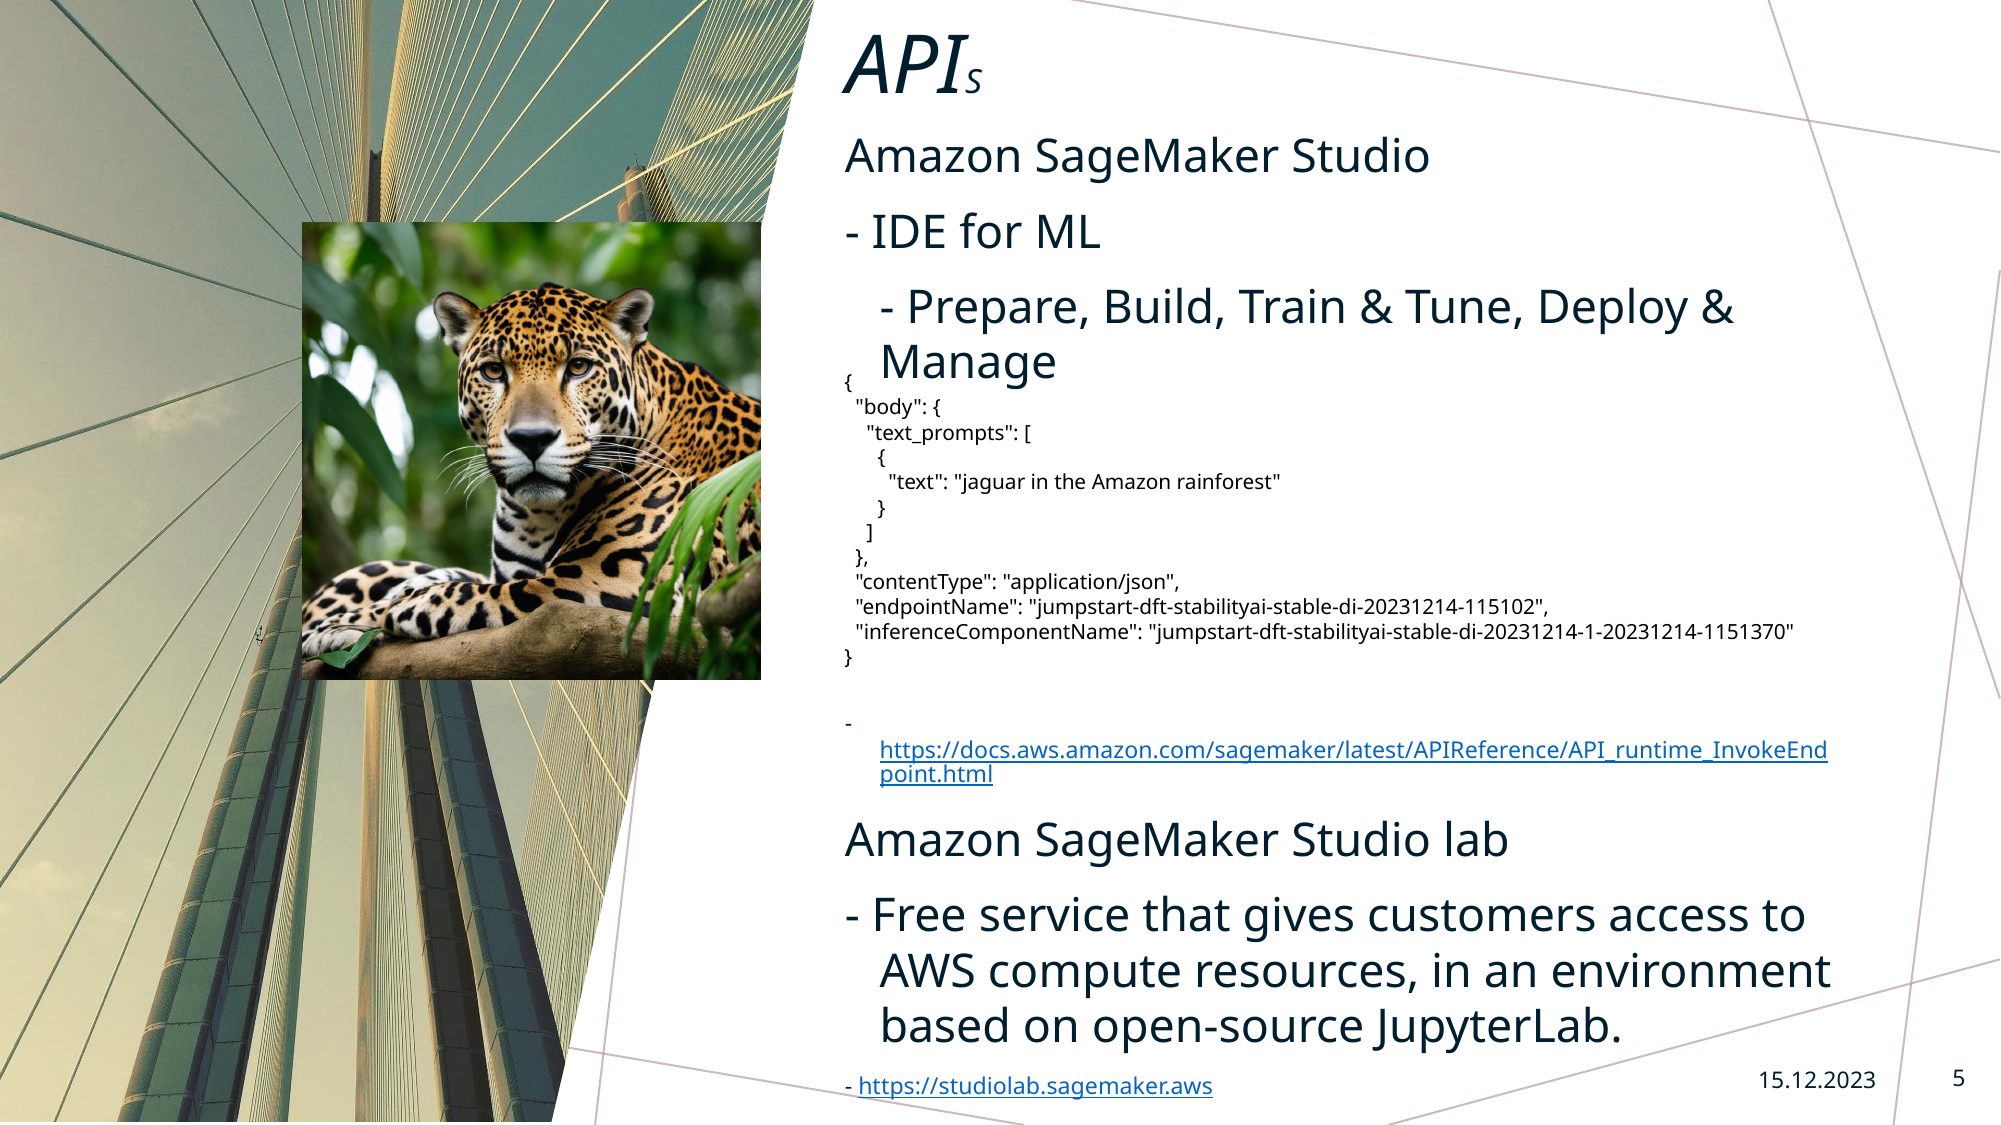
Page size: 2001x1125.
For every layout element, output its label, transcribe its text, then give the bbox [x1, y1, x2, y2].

list Amazon SageMaker Studio - IDE for ML - Prepare, Build, Train & Tune, Deploy & Manage - https://docs.aws.amazon.com/sagemaker/latest/APIReference/API_runtime_InvokeEndpoint.html Amazon SageMaker Studio lab - Free service that gives customers access to AWS compute resources, in an environment based on open-source JupyterLab. - https://studiolab.sagemaker.aws [829, 118, 1854, 361]
text_box { "body": { "text_prompts": [ { "text": "jaguar in the Amazon rainforest" } ] }, "contentType": "application/json", "endpointName": "jumpstart-dft-stabilityai-stable-di-20231214-115102", "inferenceComponentName": "jumpstart-dft-stabilityai-stable-di-20231214-1-20231214-1151370" } [829, 361, 2000, 677]
slide_number 5 [1903, 1049, 1981, 1110]
picture [0, 0, 815, 1122]
list Amazon SageMaker Studio - IDE for ML - Prepare, Build, Train & Tune, Deploy & Manage - https://docs.aws.amazon.com/sagemaker/latest/APIReference/API_runtime_InvokeEndpoint.html Amazon SageMaker Studio lab - Free service that gives customers access to AWS compute resources, in an environment based on open-source JupyterLab. - https://studiolab.sagemaker.aws [829, 677, 1854, 1110]
title APIs [831, 15, 1855, 119]
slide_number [1203, 1049, 1892, 1110]
